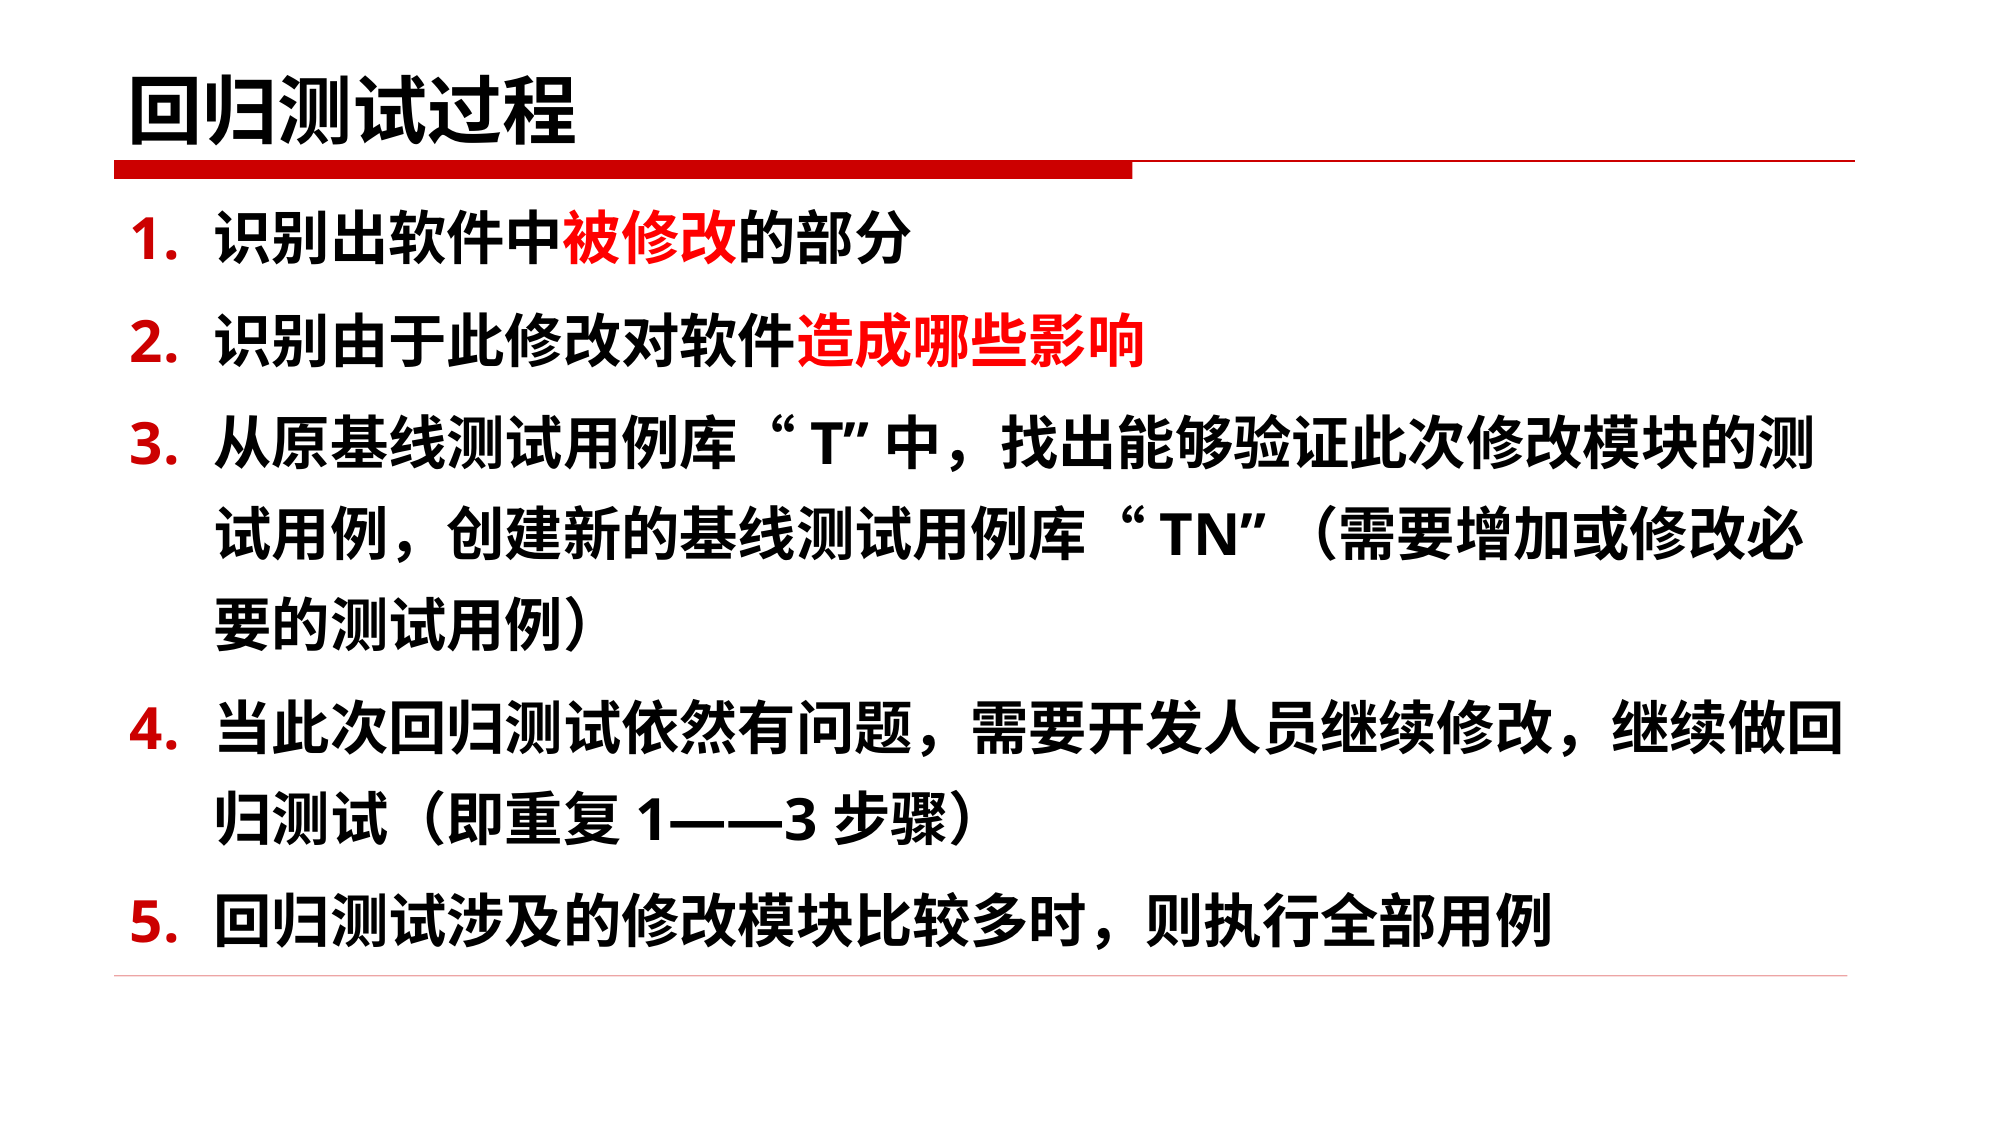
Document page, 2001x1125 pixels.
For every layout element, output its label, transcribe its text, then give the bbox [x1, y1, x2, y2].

title 回归测试过程 [112, 42, 1863, 161]
list 识别出软件中被修改的部分 识别由于此修改对软件造成哪些影响 从原基线测试用例库“T”中，找出能够验证此次修改模块的测试用例，创建新的基线测试用例库“TN”（需要增加或修改必要的测试用例） 当此次回归测试依然有问题，需要开发人员继续修改，继续做回归测试（即重复1——3步骤） 回归测试涉及的修改模块比较多时，则执行全部用例 [114, 172, 1865, 873]
